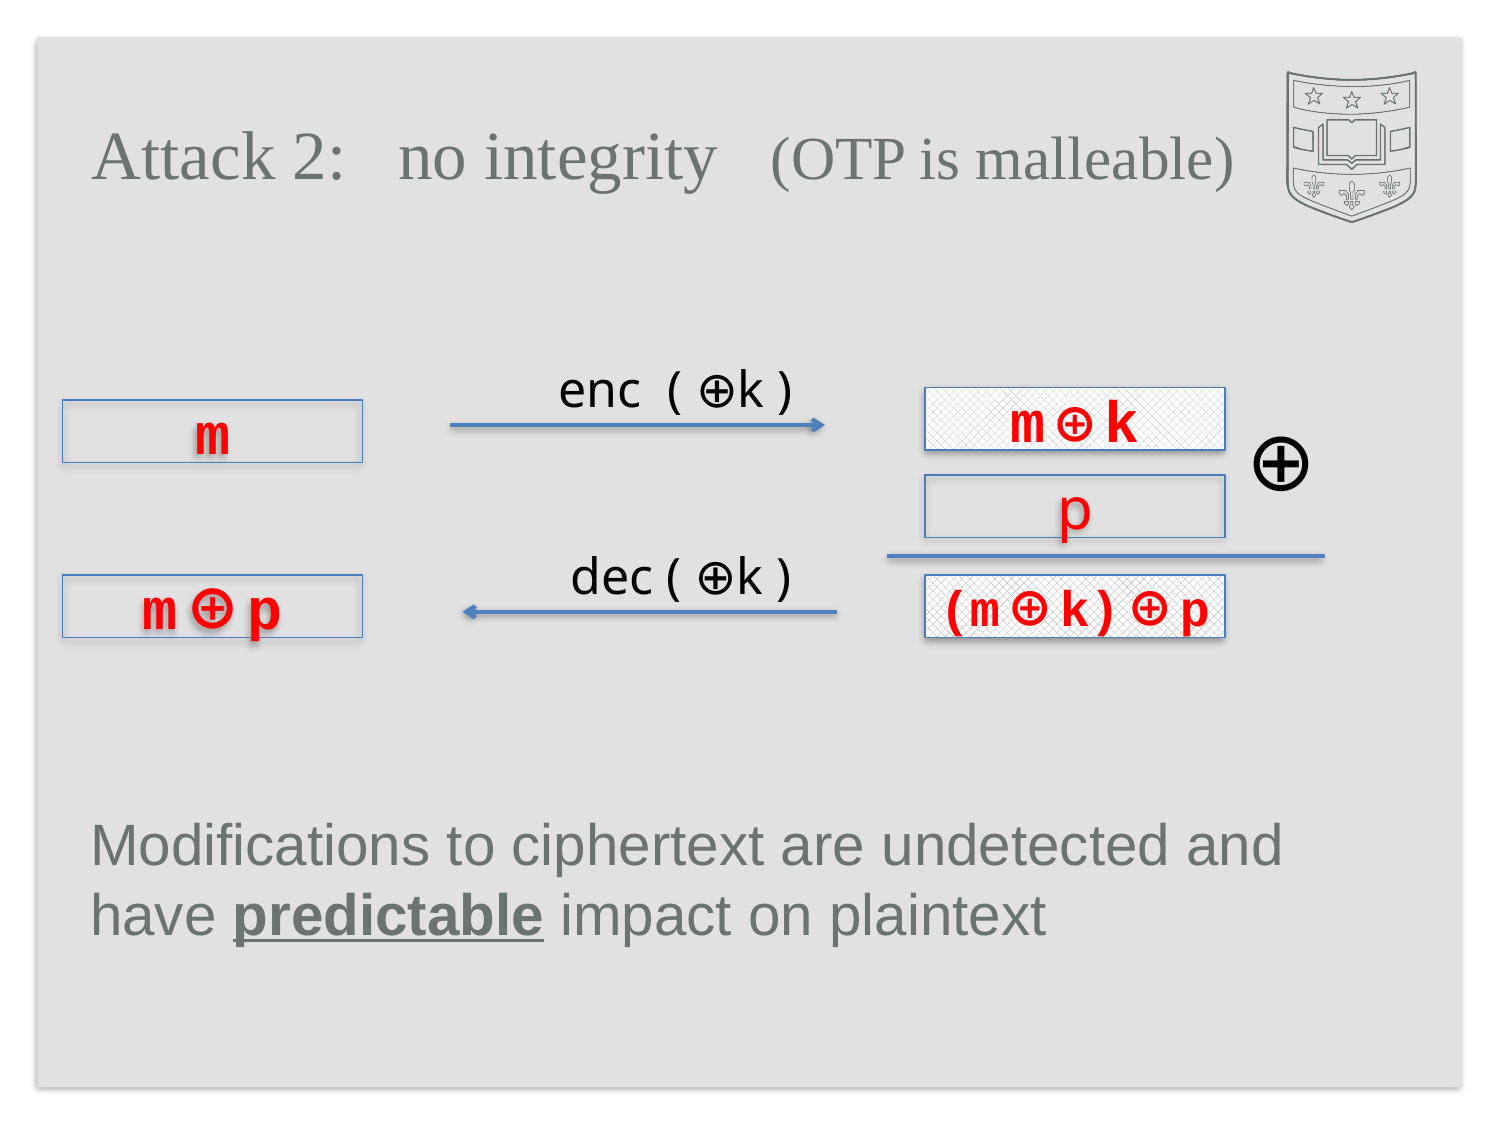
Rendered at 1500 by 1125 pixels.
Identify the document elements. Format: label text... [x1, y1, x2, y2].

picture [1286, 71, 1417, 223]
list Modifications to ciphertext are undetected and have predictable impact on plaintext [75, 800, 1425, 963]
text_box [887, 399, 1340, 638]
text_box m⊕p [62, 574, 363, 638]
text_box enc ( ⊕k ) [543, 349, 808, 424]
text_box m⊕k [924, 387, 1226, 398]
text_box dec ( ⊕k ) [556, 536, 807, 610]
text_box m [62, 399, 363, 463]
title Attack 2: no integrity (OTP is malleable) [76, 71, 1264, 233]
